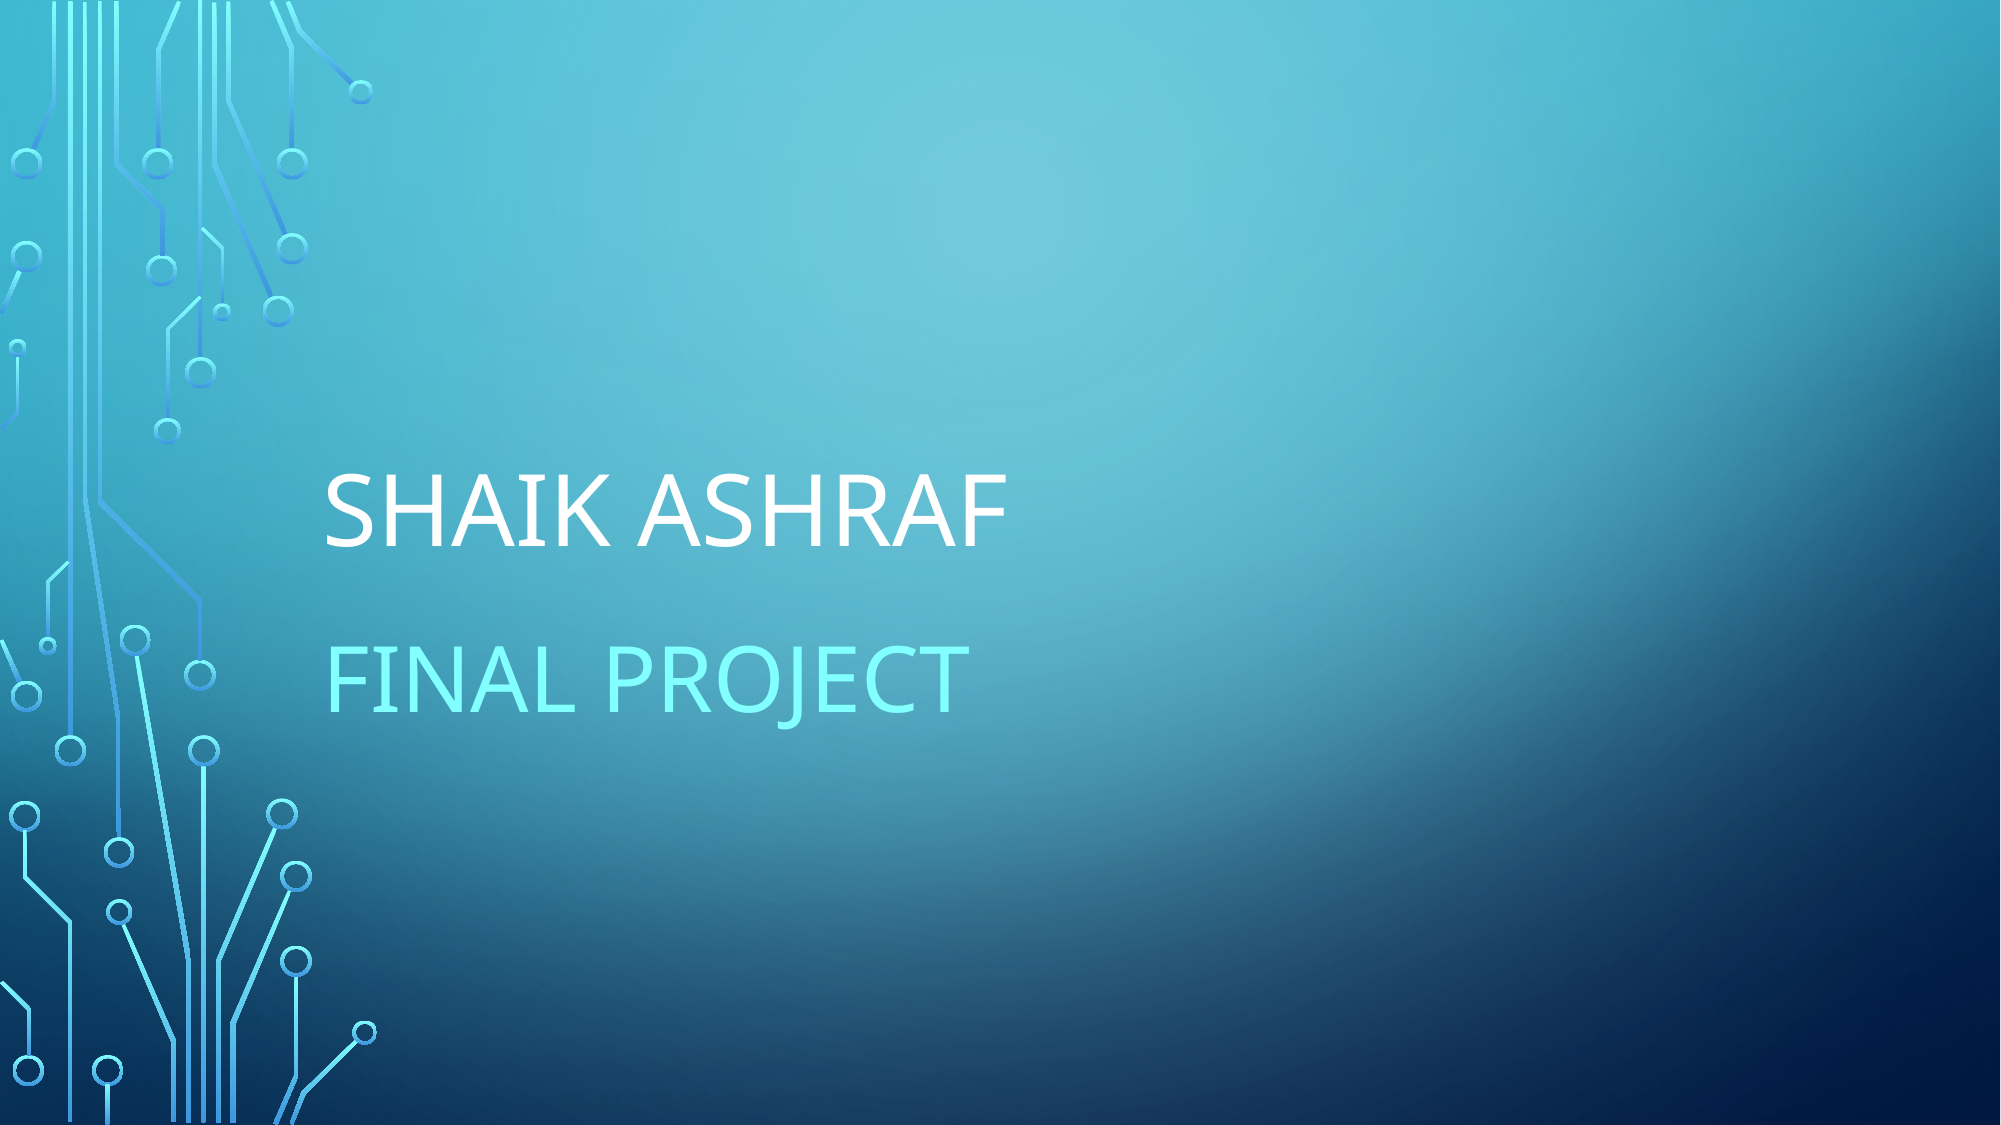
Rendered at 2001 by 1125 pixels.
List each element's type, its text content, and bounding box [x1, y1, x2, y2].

title Shaik ashraf [307, 184, 1750, 576]
subtitle Final project [307, 590, 1750, 863]
